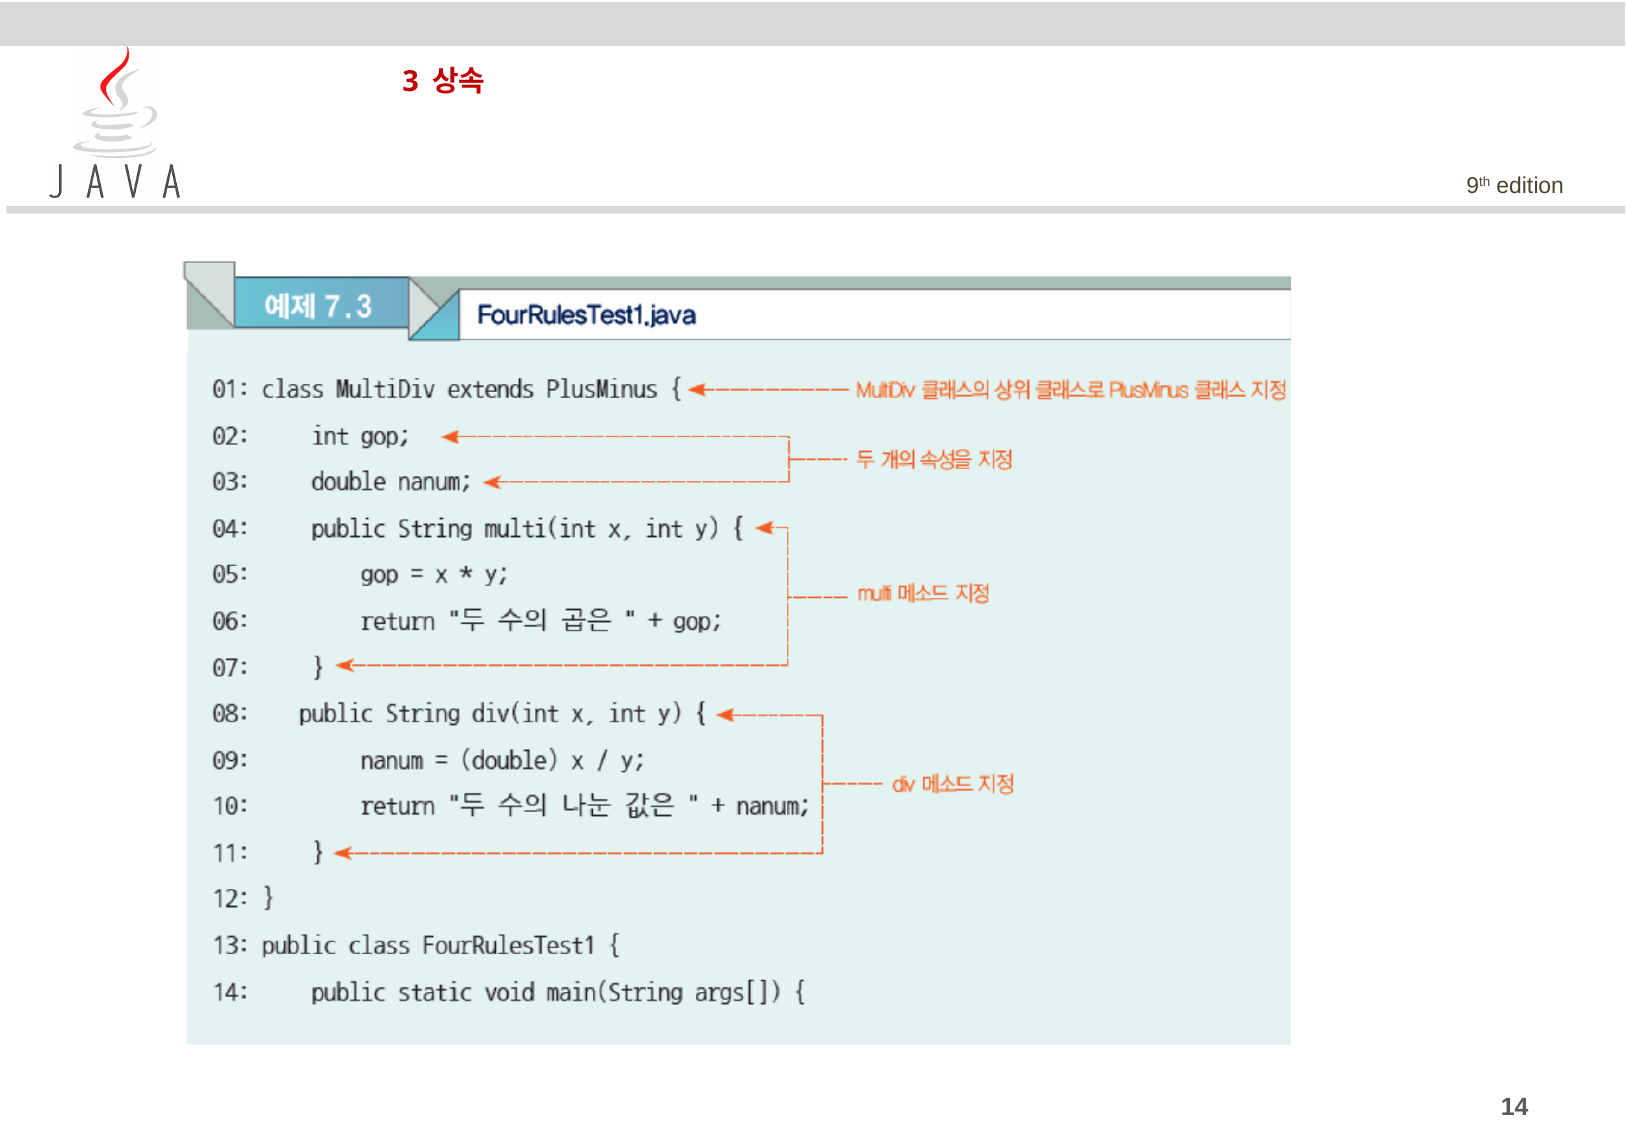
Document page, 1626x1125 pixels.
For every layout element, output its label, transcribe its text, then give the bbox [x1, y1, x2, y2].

picture [49, 164, 180, 198]
picture [174, 249, 1291, 1052]
picture [73, 46, 157, 158]
title 3 상속 [387, 54, 1393, 105]
slide_number 14 [1164, 1074, 1544, 1125]
